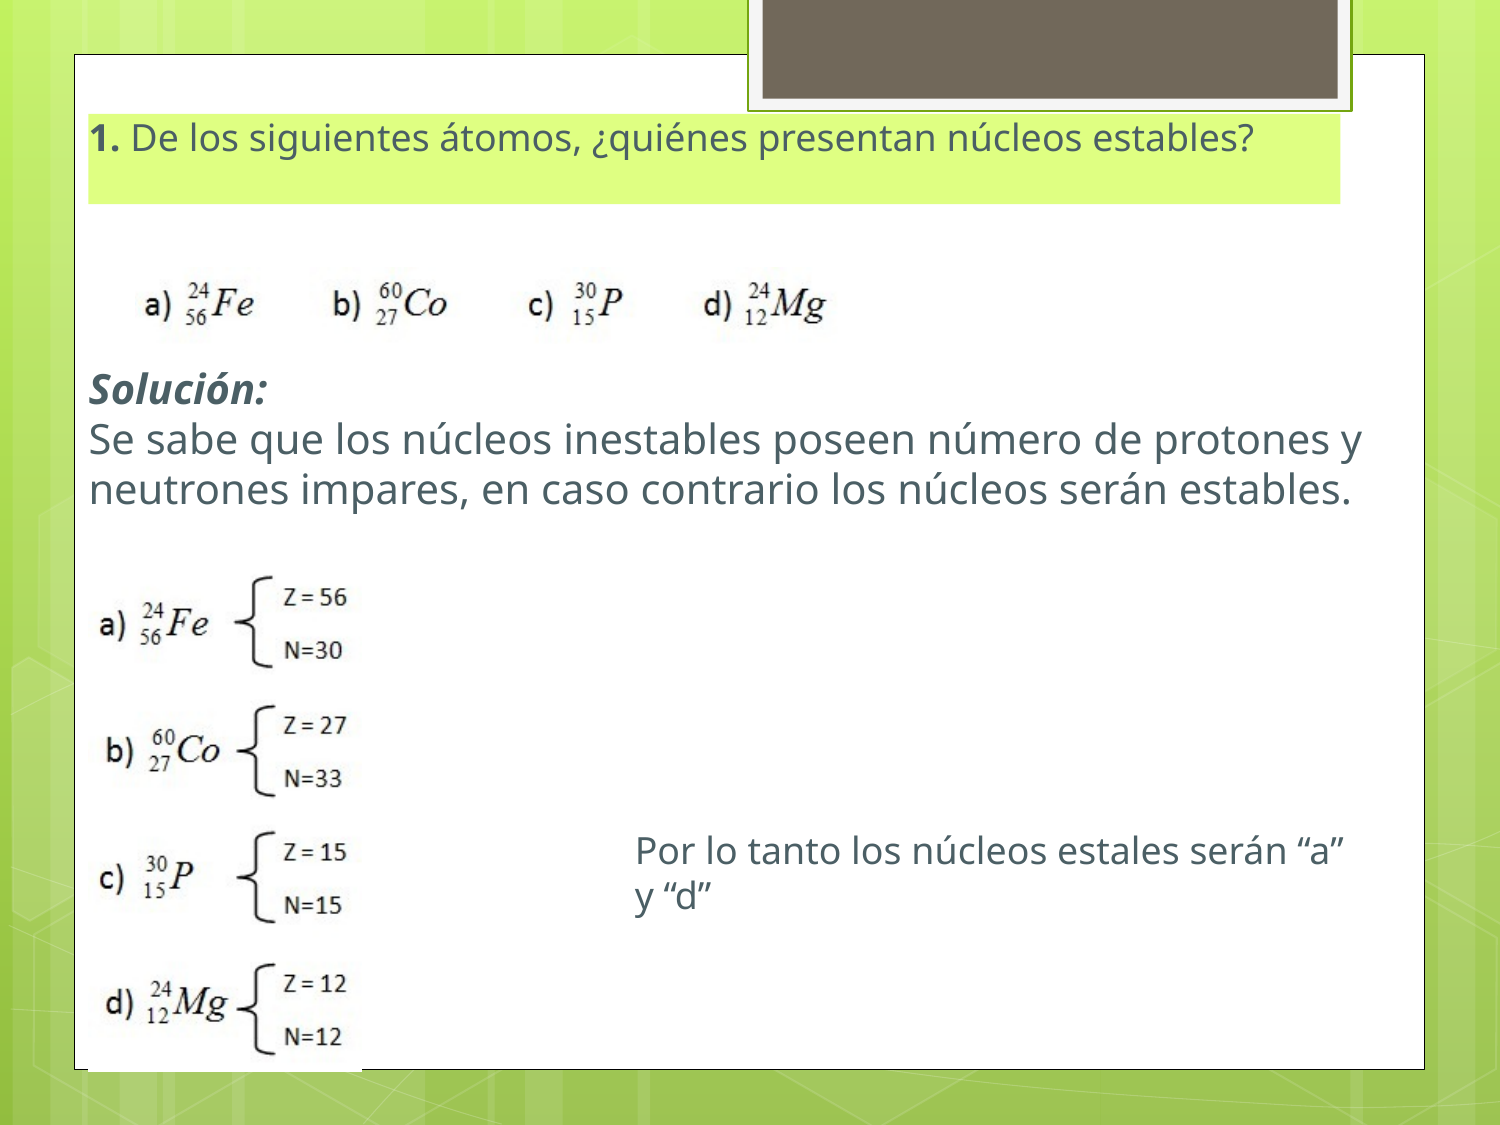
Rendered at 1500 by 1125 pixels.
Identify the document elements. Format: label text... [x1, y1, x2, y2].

text_box 1. De los siguientes átomos, ¿quiénes presentan núcleos estables? [88, 113, 1341, 205]
text_box Solución: Se sabe que los núcleos inestables poseen número de protones y neutrones impares, en caso contrario los núcleos serán estables. [88, 362, 1365, 563]
picture [135, 266, 838, 344]
text_box Por lo tanto los núcleos estales serán “a” y “d” [620, 775, 1370, 925]
picture [88, 562, 363, 1073]
